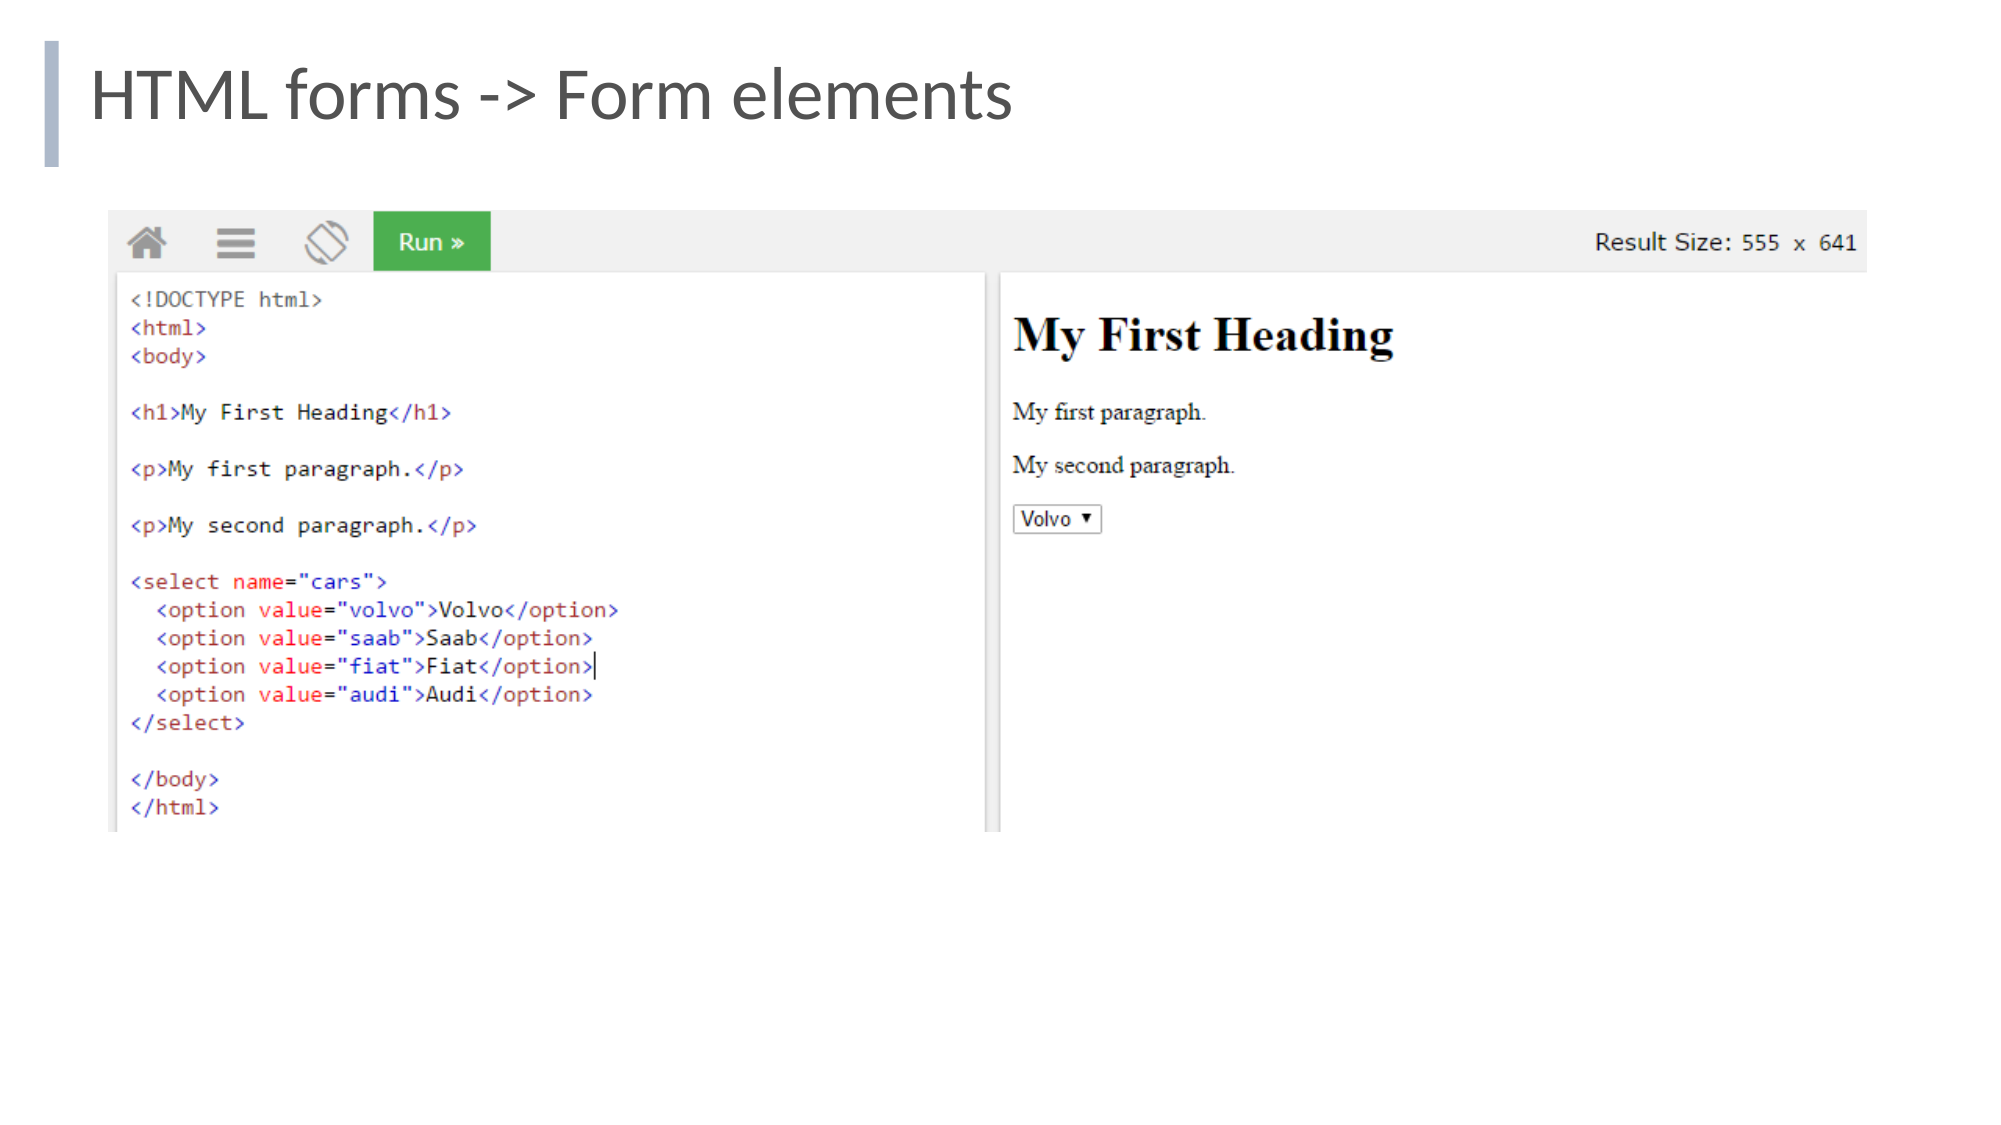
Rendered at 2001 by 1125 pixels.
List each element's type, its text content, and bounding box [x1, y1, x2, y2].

picture [108, 210, 1867, 832]
title HTML forms -> Form elements [75, 57, 1801, 134]
